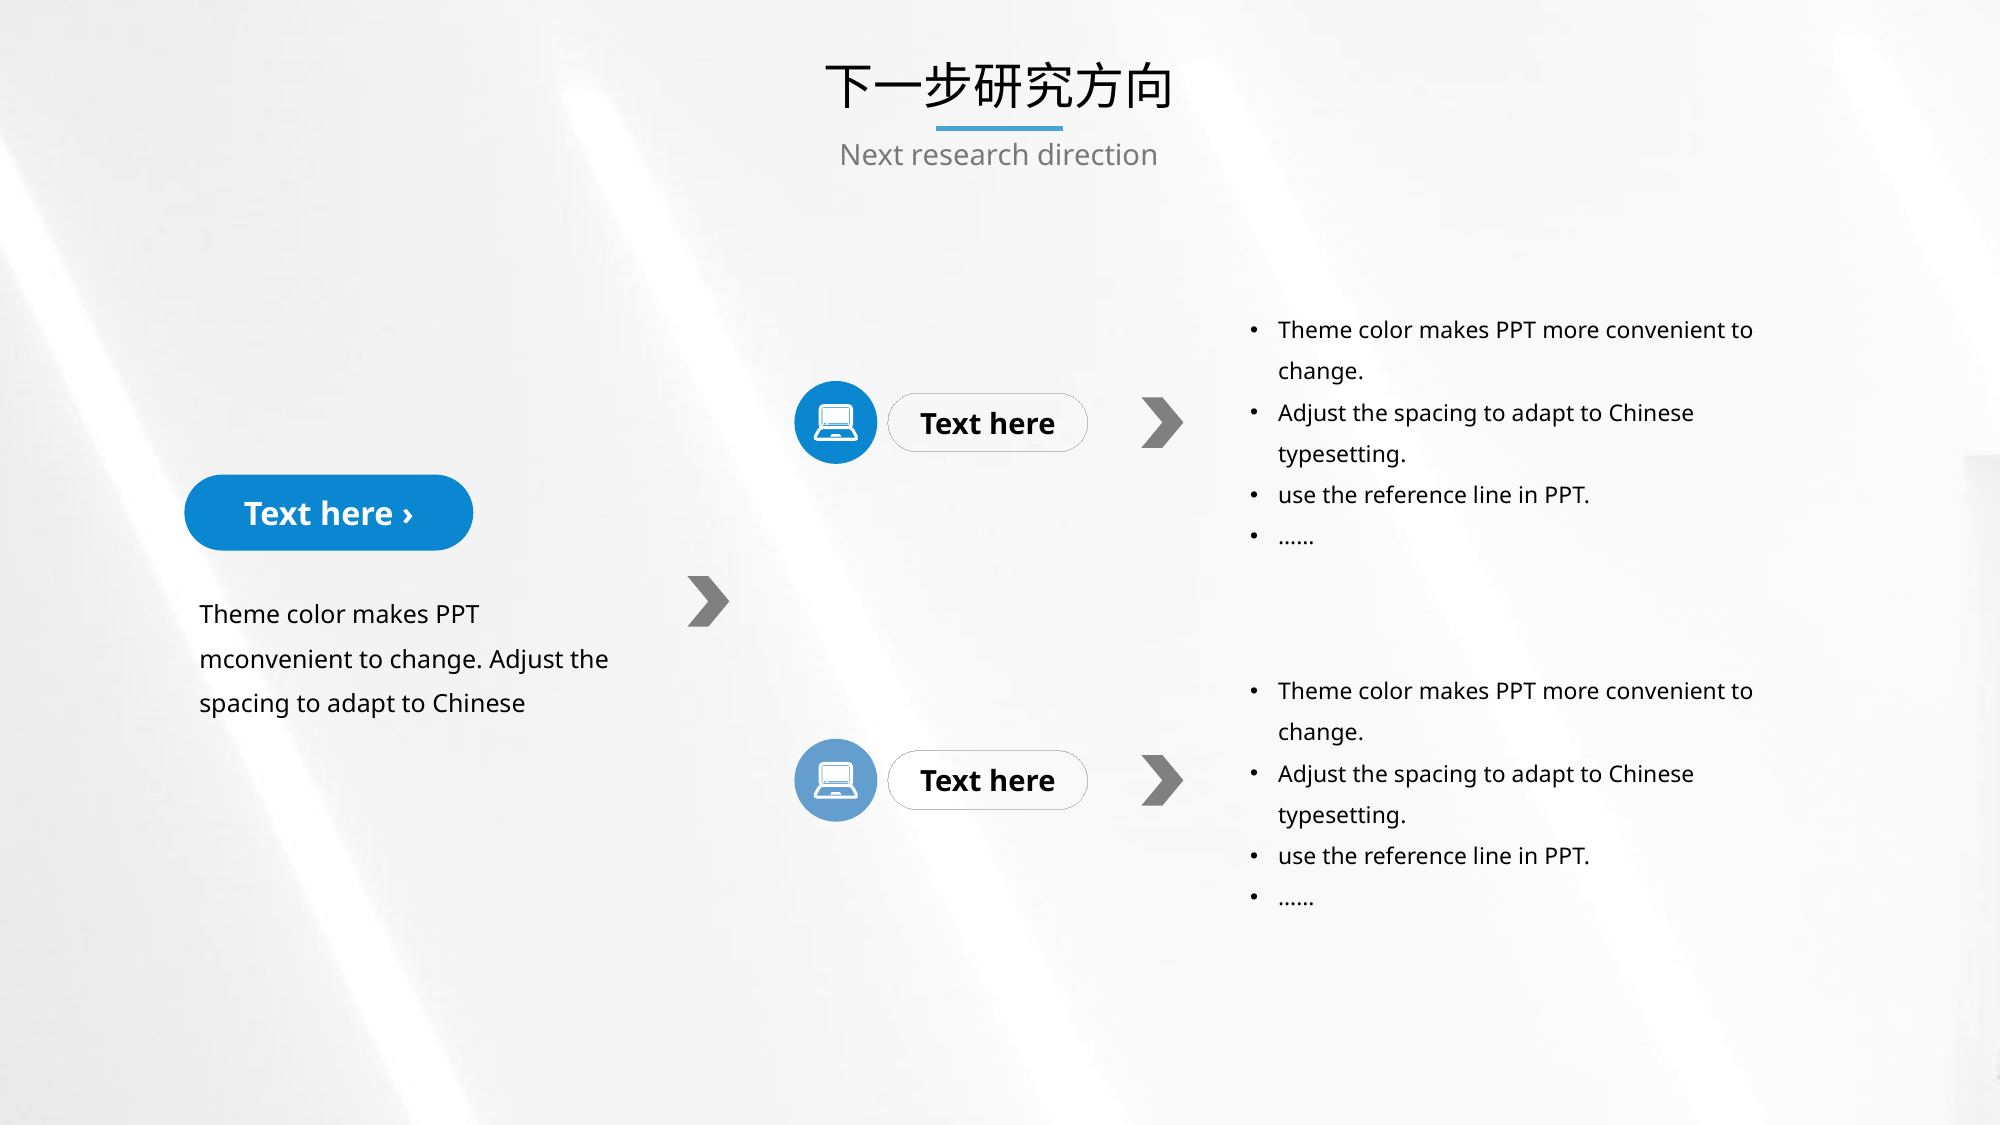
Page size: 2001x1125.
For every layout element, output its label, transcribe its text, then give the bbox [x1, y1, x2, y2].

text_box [794, 380, 878, 464]
text_box Text here › [183, 473, 475, 552]
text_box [794, 738, 878, 822]
text_box Theme color makes PPT more convenient to change. Adjust the spacing to adapt to Chinese typesetting. use the reference line in PPT. …… [1234, 655, 1776, 926]
text_box [1140, 396, 1185, 449]
text_box 下一步研究方向 [796, 47, 1202, 122]
text_box Text here [887, 393, 1088, 452]
text_box Text here [887, 750, 1088, 810]
text_box Theme color makes PPT more convenient to change. Adjust the spacing to adapt to Chinese typesetting. use the reference line in PPT. …… [1234, 294, 1776, 565]
text_box [686, 575, 731, 628]
text_box [1140, 754, 1185, 807]
text_box Theme color makes PPT mconvenient to change. Adjust the spacing to adapt to Chinese [184, 565, 646, 736]
picture [0, 0, 2000, 1125]
text_box Next research direction [824, 128, 1174, 179]
